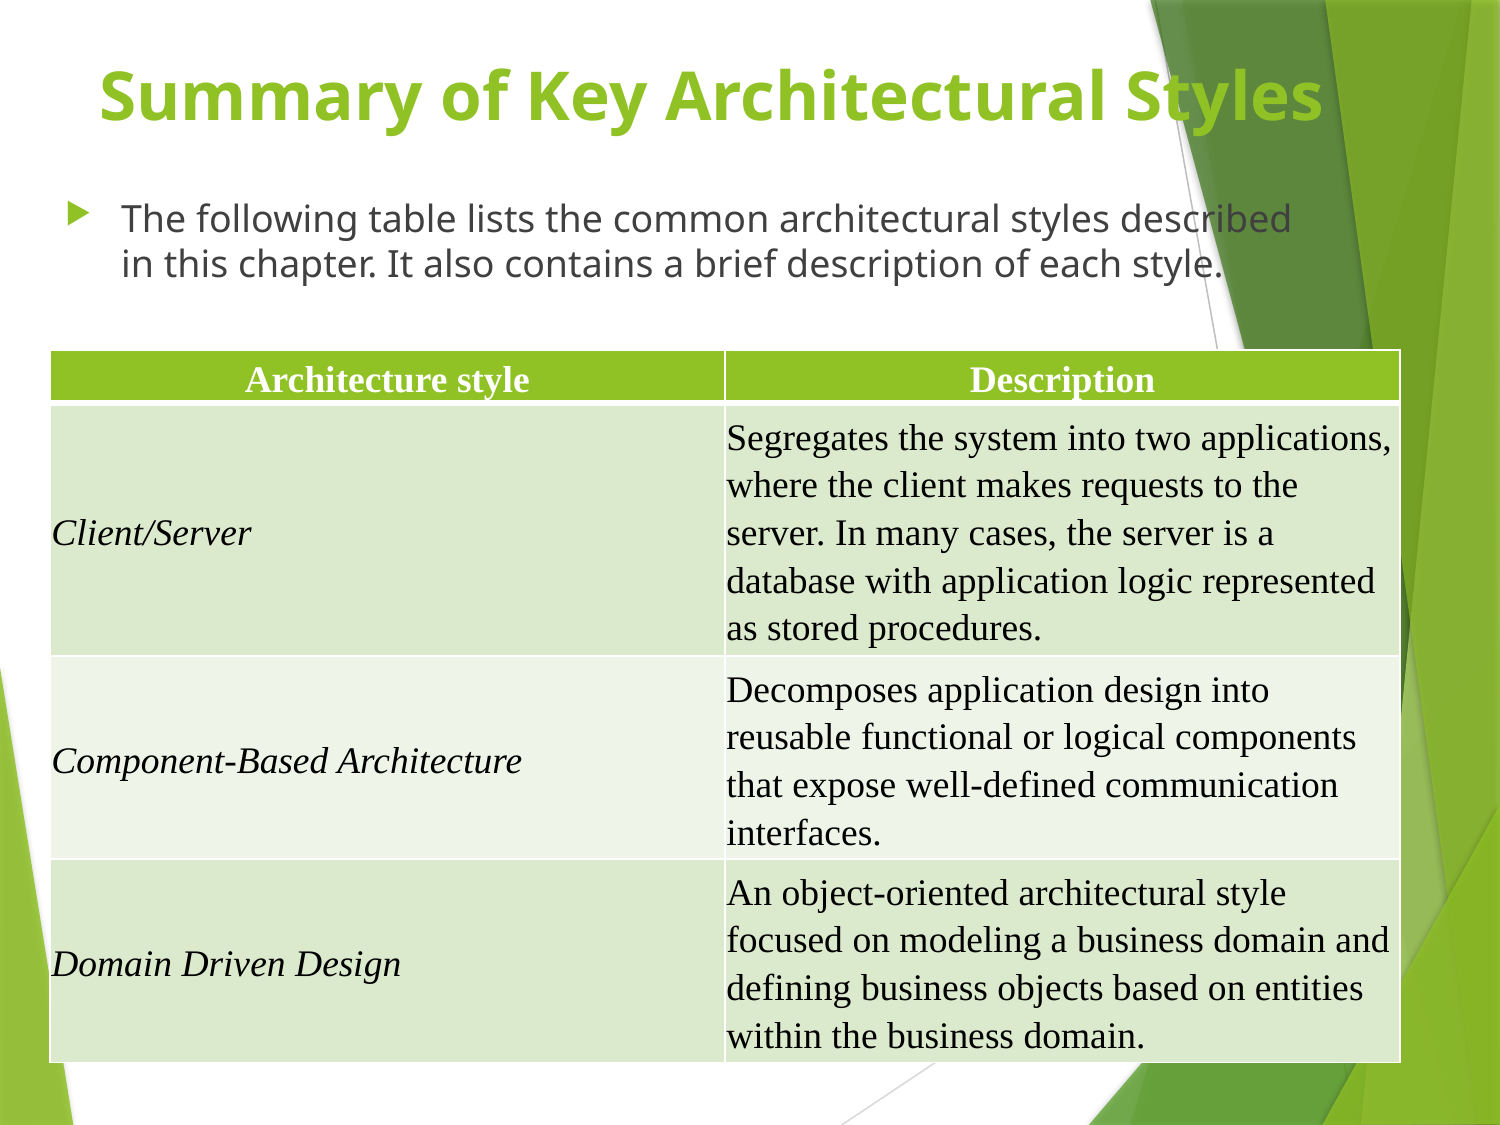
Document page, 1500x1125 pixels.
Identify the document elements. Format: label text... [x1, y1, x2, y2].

table_cell An object-oriented architectural style focused on modeling a business domain and defining business objects based on entities within the business domain. [726, 860, 1399, 1062]
list The following table lists the common architectural styles described in this chapter. It also contains a brief description of each style. [50, 187, 1338, 349]
table_cell Component-Based Architecture [51, 657, 724, 858]
table_header Architecture style [51, 351, 724, 400]
table_cell Segregates the system into two applications, where the client makes requests to the server. In many cases, the server is a database with application logic represented as stored procedures. [726, 406, 1399, 655]
table_cell Client/Server [51, 406, 724, 655]
table_header Description [726, 351, 1399, 400]
table_cell Domain Driven Design [51, 860, 724, 1062]
table_cell Decomposes application design into reusable functional or logical components that expose well-defined communication interfaces. [726, 657, 1399, 858]
title Summary of Key Architectural Styles [75, 45, 1350, 163]
